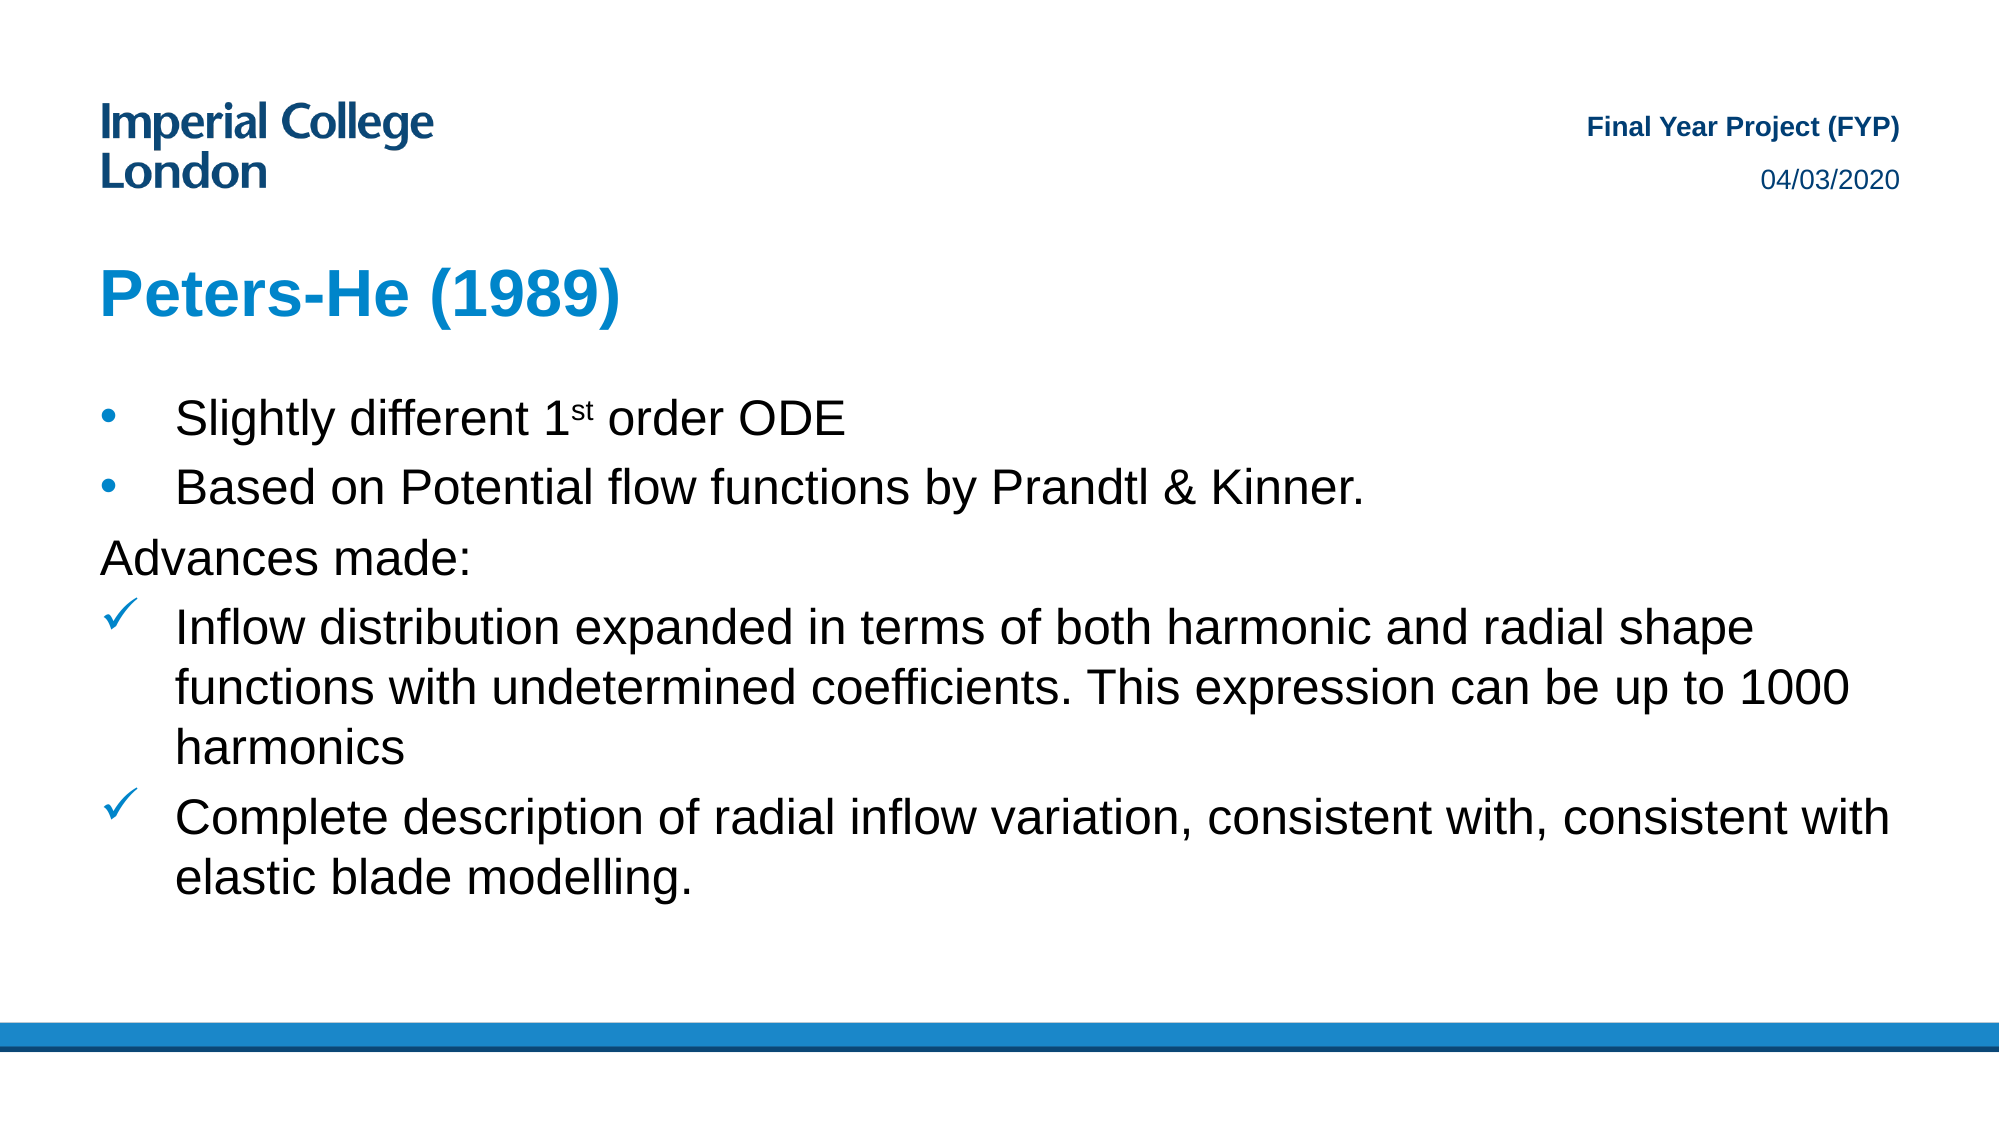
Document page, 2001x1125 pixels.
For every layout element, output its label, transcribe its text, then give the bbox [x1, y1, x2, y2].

list Slightly different 1st order ODE Based on Potential flow functions by Prandtl & Kinner. Advances made: Inflow distribution expanded in terms of both harmonic and radial shape functions with undetermined coefficients. This expression can be up to 1000 harmonics Complete description of radial inflow variation, consistent with, consistent with elastic blade modelling. [99, 384, 1900, 957]
title Peters-He (1989) [99, 244, 1900, 328]
picture [0, 0, 1999, 1125]
list Final Year Project (FYP) [1433, 108, 1900, 160]
list 04/03/2020 [1583, 161, 1900, 204]
